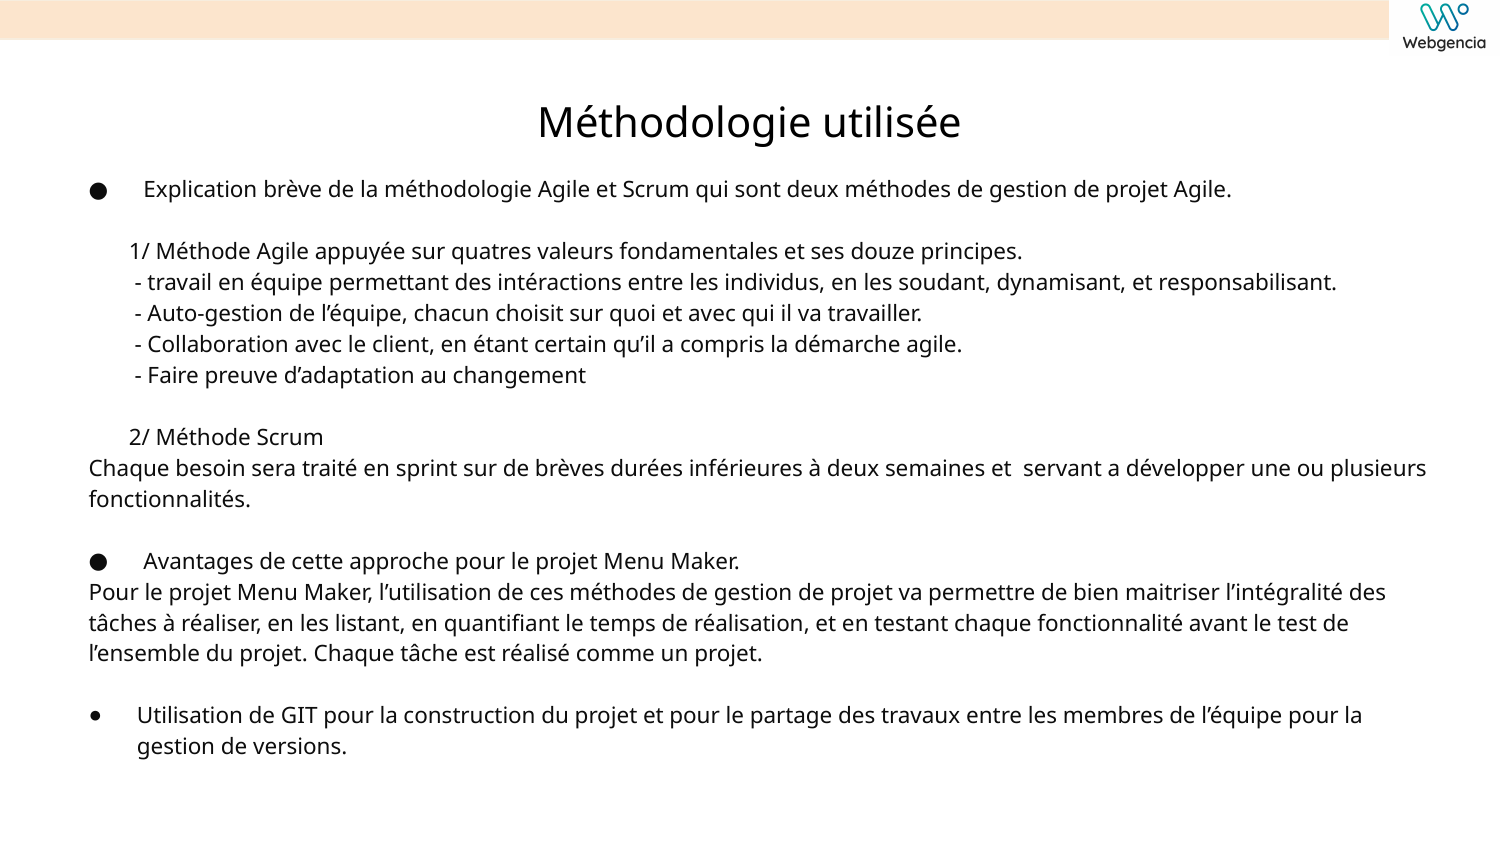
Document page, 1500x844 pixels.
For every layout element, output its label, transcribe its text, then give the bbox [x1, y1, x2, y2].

list Explication brève de la méthodologie Agile et Scrum qui sont deux méthodes de gestion de projet Agile. 1/ Méthode Agile appuyée sur quatres valeurs fondamentales et ses douze principes. - travail en équipe permettant des intéractions entre les individus, en les soudant, dynamisant, et responsabilisant. - Auto-gestion de l’équipe, chacun choisit sur quoi et avec qui il va travailler. - Collaboration avec le client, en étant certain qu’il a compris la démarche agile. - Faire preuve d’adaptation au changement 2/ Méthode Scrum Chaque besoin sera traité en sprint sur de brèves durées inférieures à deux semaines et servant a développer une ou plusieurs fonctionnalités. Avantages de cette approche pour le projet Menu Maker. Pour le projet Menu Maker, l’utilisation de ces méthodes de gestion de projet va permettre de bien maitriser l’intégralité des tâches à réaliser, en les listant, en quantifiant le temps de réalisation, et en testant chaque fonctionnalité avant le test de l’ensemble du projet. Chaque tâche est réalisé comme un projet. Utilisation de GIT pour la construction du projet et pour le partage des travaux entre les membres de l’équipe pour la gestion de versions. [51, 156, 1449, 782]
picture [1389, 0, 1500, 57]
text_box [0, 0, 1387, 40]
title Méthodologie utilisée [51, 72, 1449, 156]
